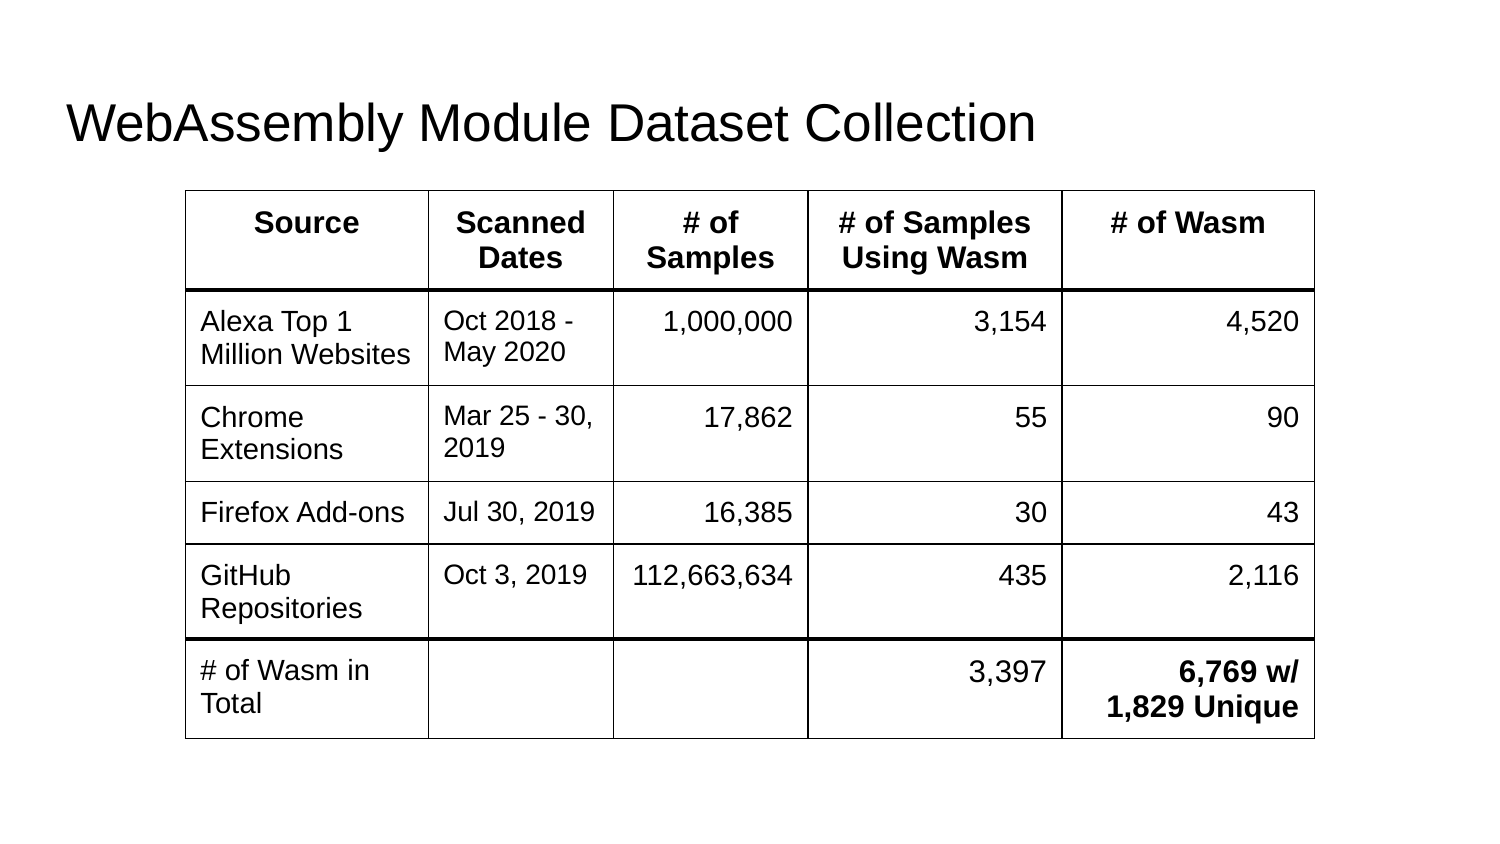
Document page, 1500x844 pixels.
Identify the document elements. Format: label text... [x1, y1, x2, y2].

title WebAssembly Module Dataset Collection [51, 72, 1449, 167]
table_cell GitHub Repositories [186, 545, 428, 637]
table_cell 16,385 [614, 482, 807, 543]
table_header Source [186, 191, 428, 288]
table_cell 4,520 [1063, 292, 1314, 385]
table_cell 90 [1063, 386, 1314, 481]
table_cell 112,663,634 [614, 545, 807, 637]
table_header Scanned Dates [429, 191, 613, 288]
table_cell 1,000,000 [614, 292, 807, 385]
table_cell 43 [1063, 482, 1314, 543]
table_header # of Samples Using Wasm [809, 191, 1061, 288]
table_cell 17,862 [614, 386, 807, 481]
table_cell 55 [809, 386, 1061, 481]
table_cell 3,397 [809, 641, 1061, 738]
table_cell Chrome Extensions [186, 386, 428, 481]
table_cell Mar 25 - 30, 2019 [429, 386, 613, 481]
table_header # of Wasm [1063, 191, 1314, 288]
table_cell Alexa Top 1 Million Websites [186, 292, 428, 385]
table_cell 3,154 [809, 292, 1061, 385]
table_cell 2,116 [1063, 545, 1314, 637]
table_cell [614, 641, 807, 738]
table_cell 6,769 w/ 1,829 Unique [1063, 641, 1314, 738]
table_cell Oct 2018 - May 2020 [429, 292, 613, 385]
table_cell Jul 30, 2019 [429, 482, 613, 543]
table_cell # of Wasm in Total [186, 641, 428, 738]
table_cell [429, 641, 613, 738]
table_header # of Samples [614, 191, 807, 288]
table_cell 435 [809, 545, 1061, 637]
table_cell Firefox Add-ons [186, 482, 428, 543]
table_cell Oct 3, 2019 [429, 545, 613, 637]
table_cell 30 [809, 482, 1061, 543]
